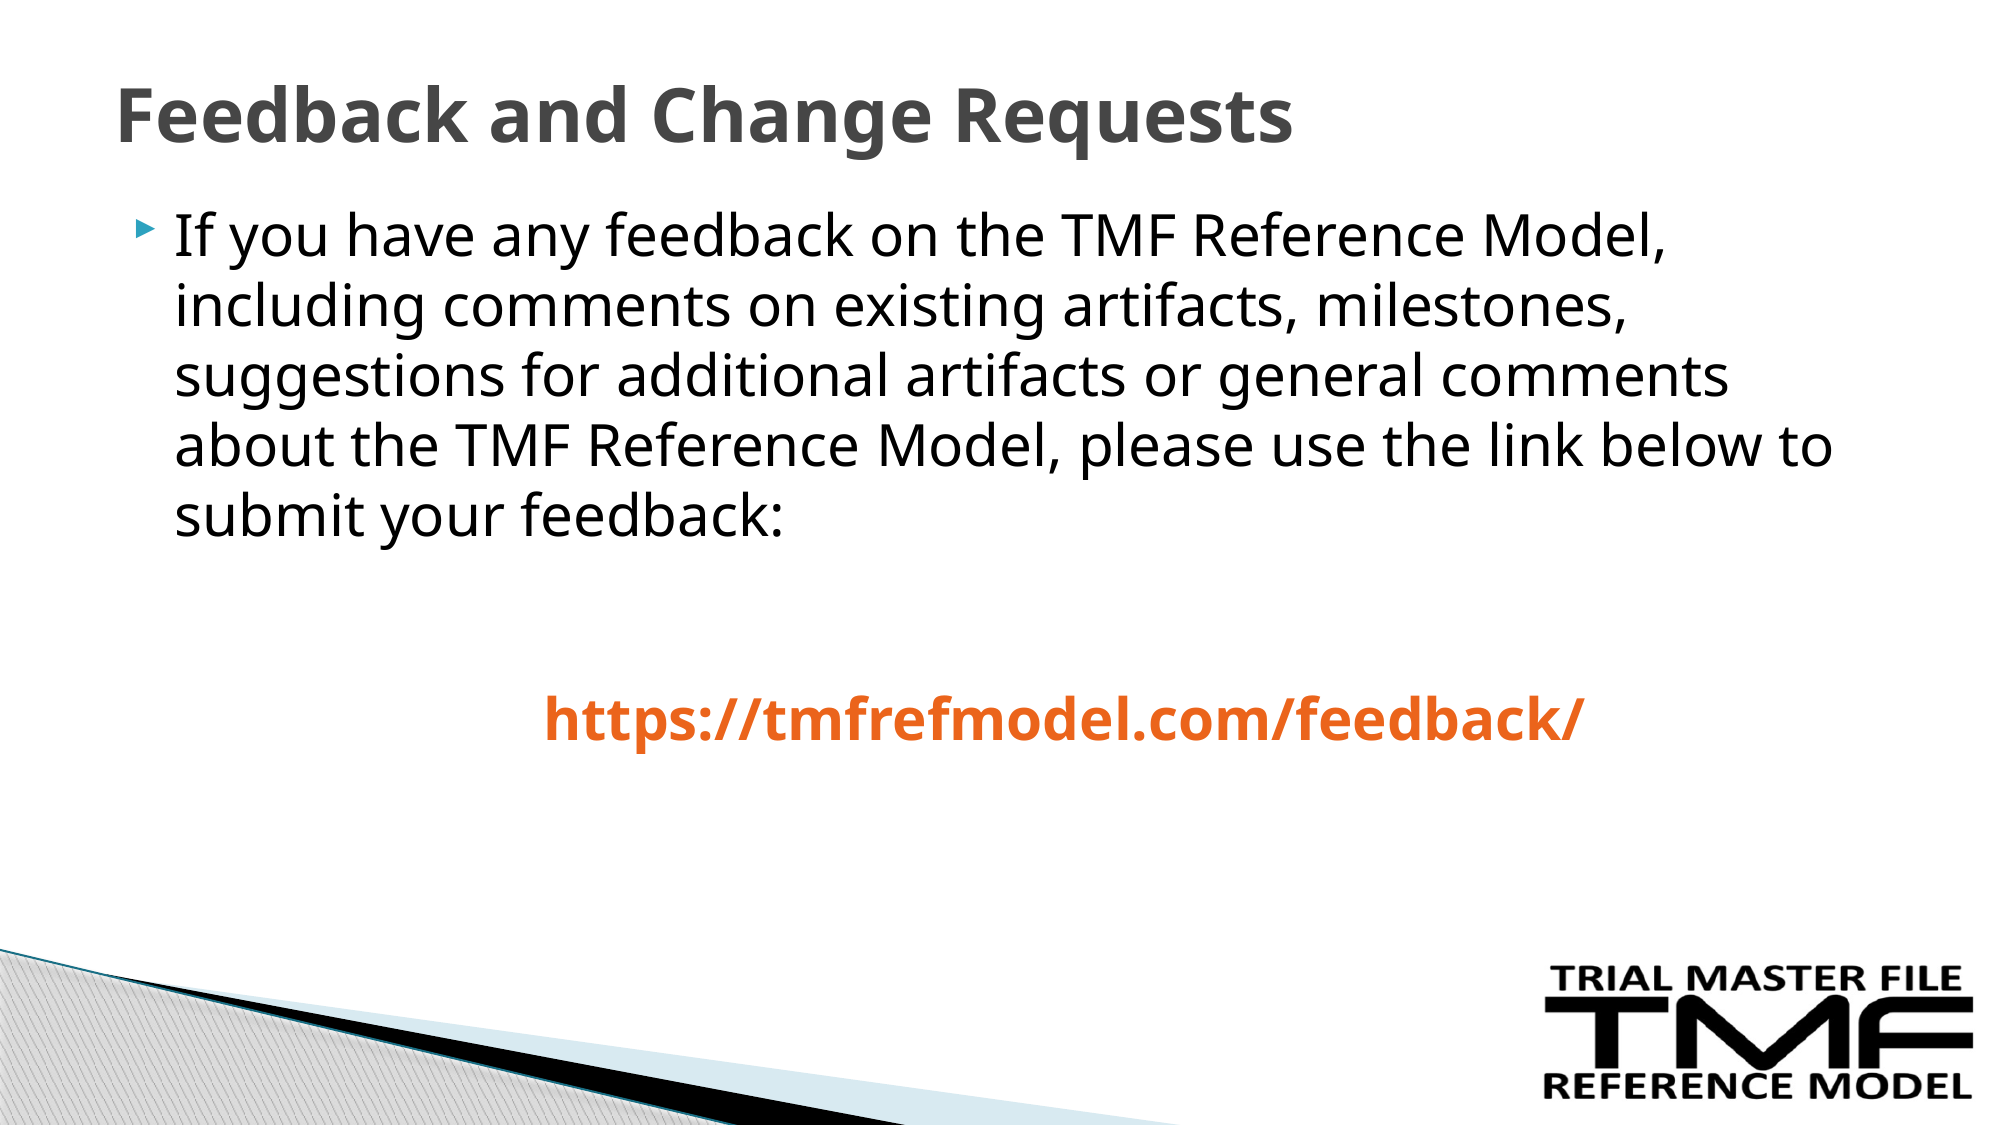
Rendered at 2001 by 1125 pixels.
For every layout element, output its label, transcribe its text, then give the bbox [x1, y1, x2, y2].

picture [1522, 951, 2000, 1125]
list If you have any feedback on the TMF Reference Model, including comments on existing artifacts, milestones, suggestions for additional artifacts or general comments about the TMF Reference Model, please use the link below to submit your feedback: https://tmfrefmodel.com/feedback/ [99, 207, 1900, 934]
title Feedback and Change Requests [99, 19, 1900, 207]
